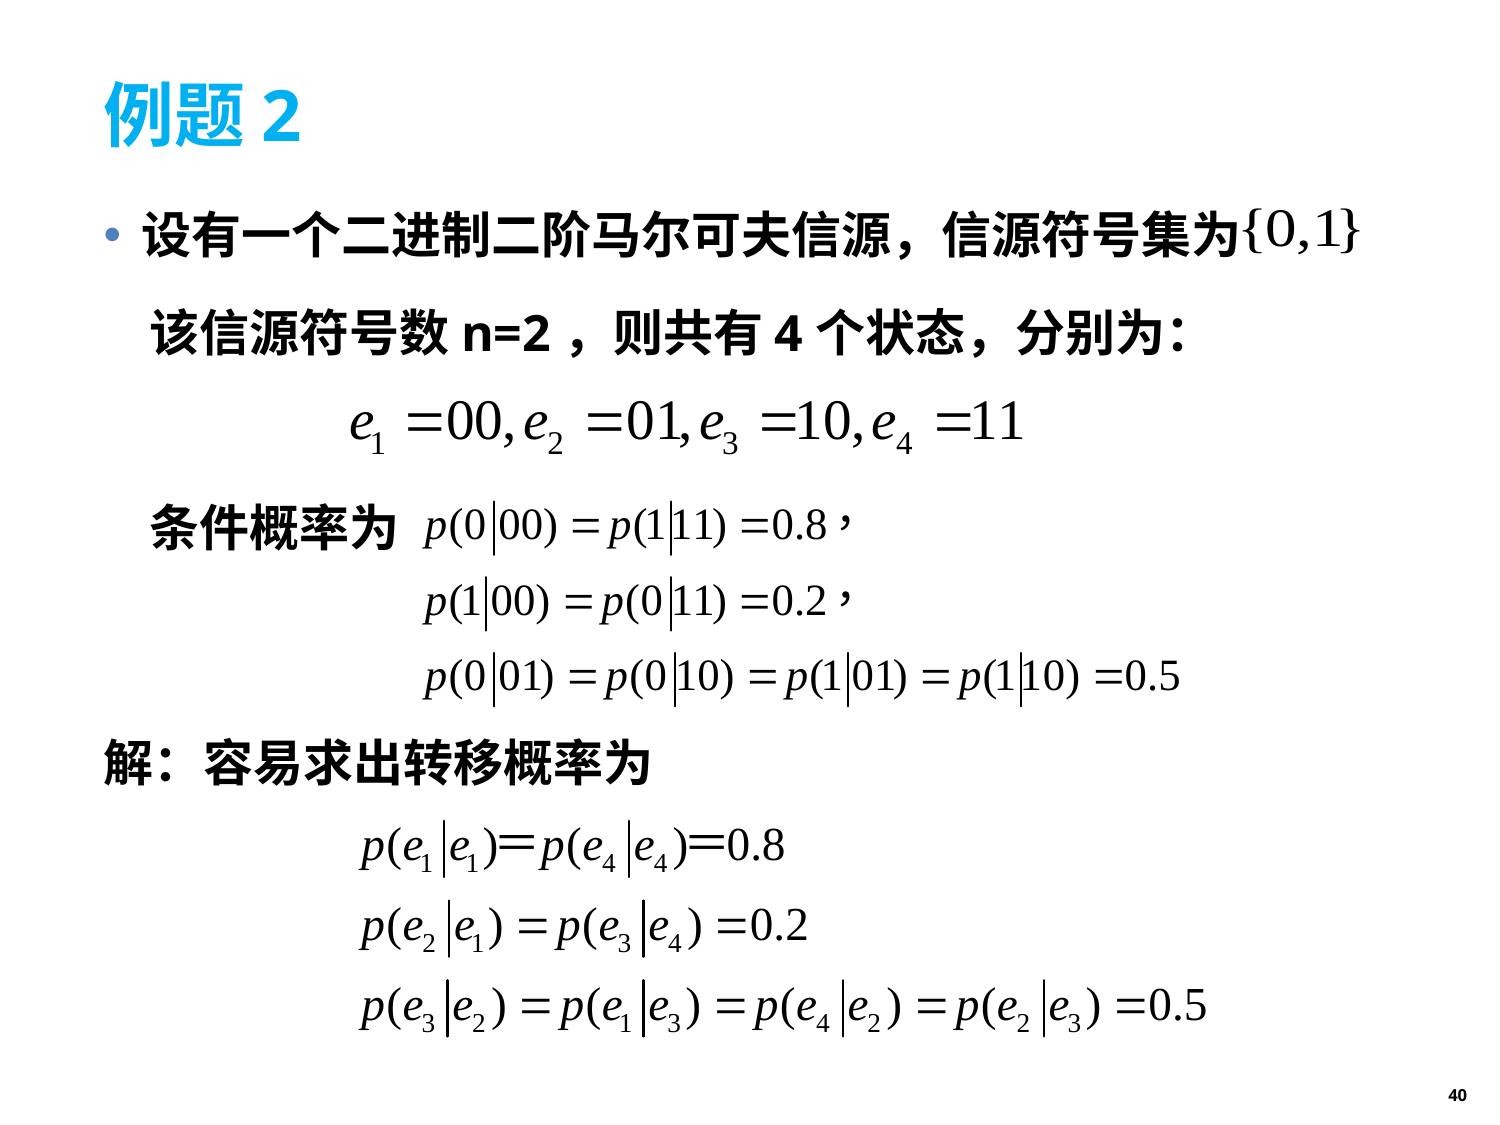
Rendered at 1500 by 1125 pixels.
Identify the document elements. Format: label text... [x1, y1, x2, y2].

title 例题2 [88, 30, 1412, 164]
list 设有一个二进制二阶马尔可夫信源，信源符号集为 该信源符号数n=2，则共有4个状态，分别为： 条件概率为 解：容易求出转移概率为 [88, 196, 1412, 1024]
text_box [348, 810, 1215, 1047]
slide_number 40 [1379, 1075, 1483, 1118]
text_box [1234, 195, 1372, 269]
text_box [412, 491, 1247, 717]
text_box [336, 381, 1034, 469]
